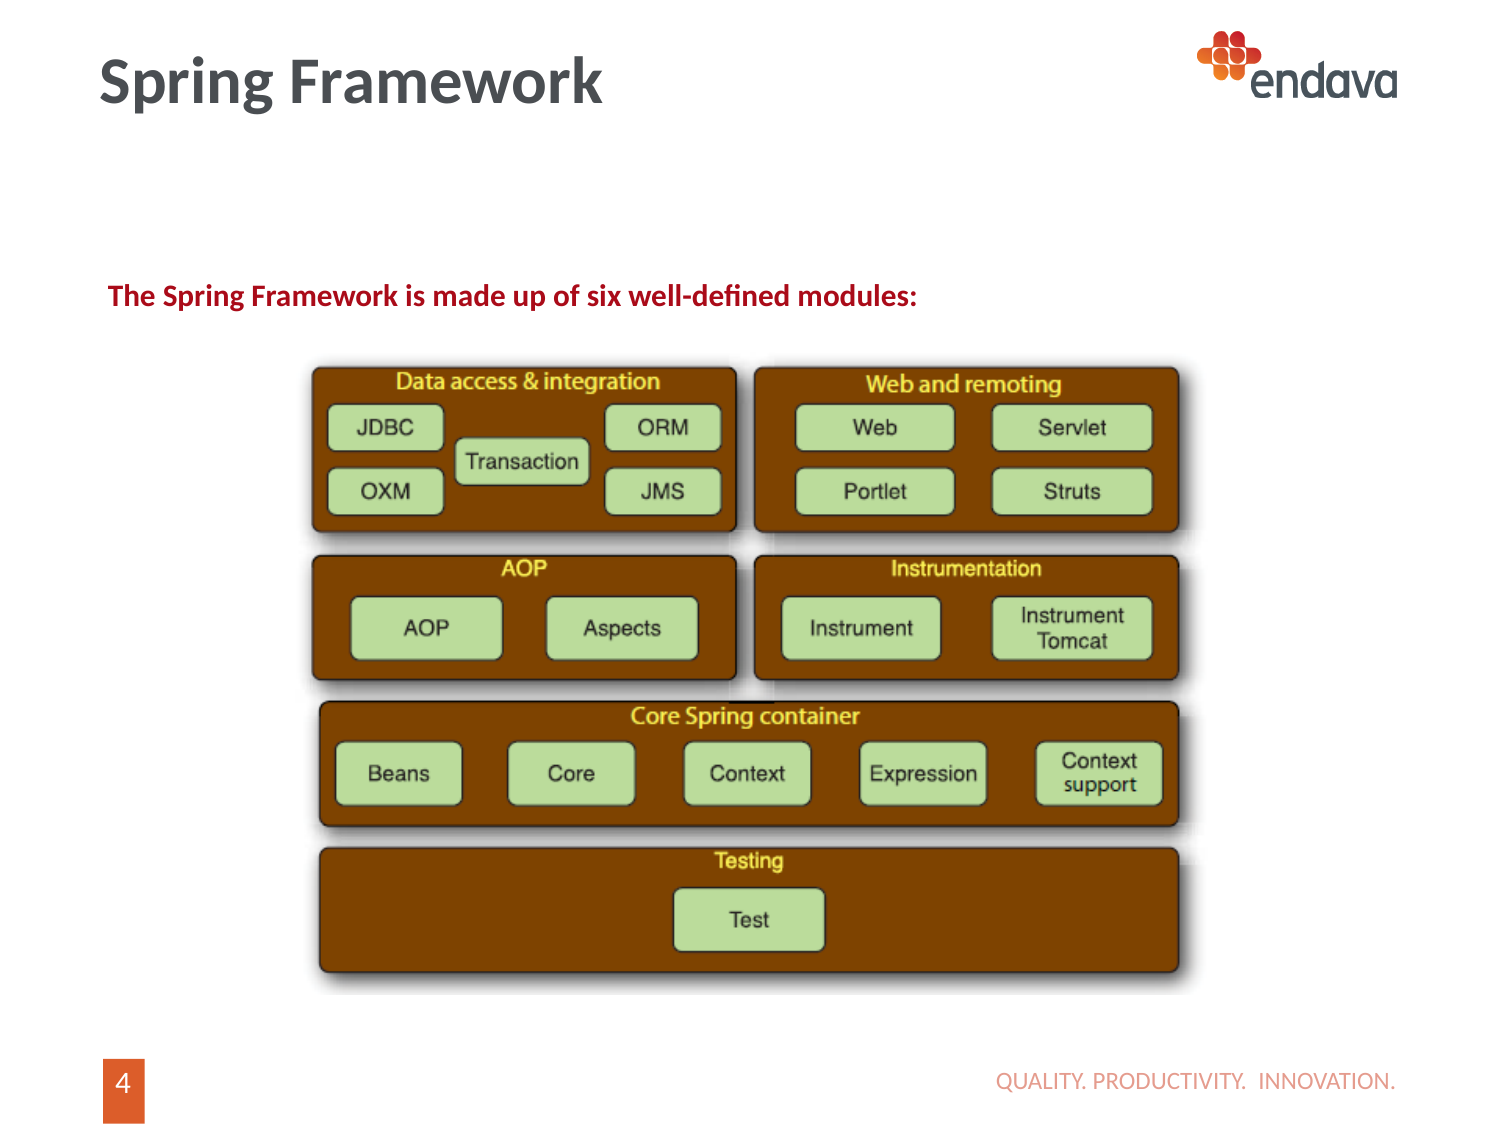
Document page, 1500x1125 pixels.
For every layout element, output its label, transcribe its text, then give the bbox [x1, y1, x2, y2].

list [285, 352, 1211, 995]
picture [1197, 31, 1397, 98]
slide_number QUALITY. PRODUCTIVITY. INNOVATION. [939, 1049, 1397, 1110]
title Spring Framework [99, 38, 1148, 218]
text_box The Spring Framework is made up of six well-defined modules: [93, 261, 1189, 322]
